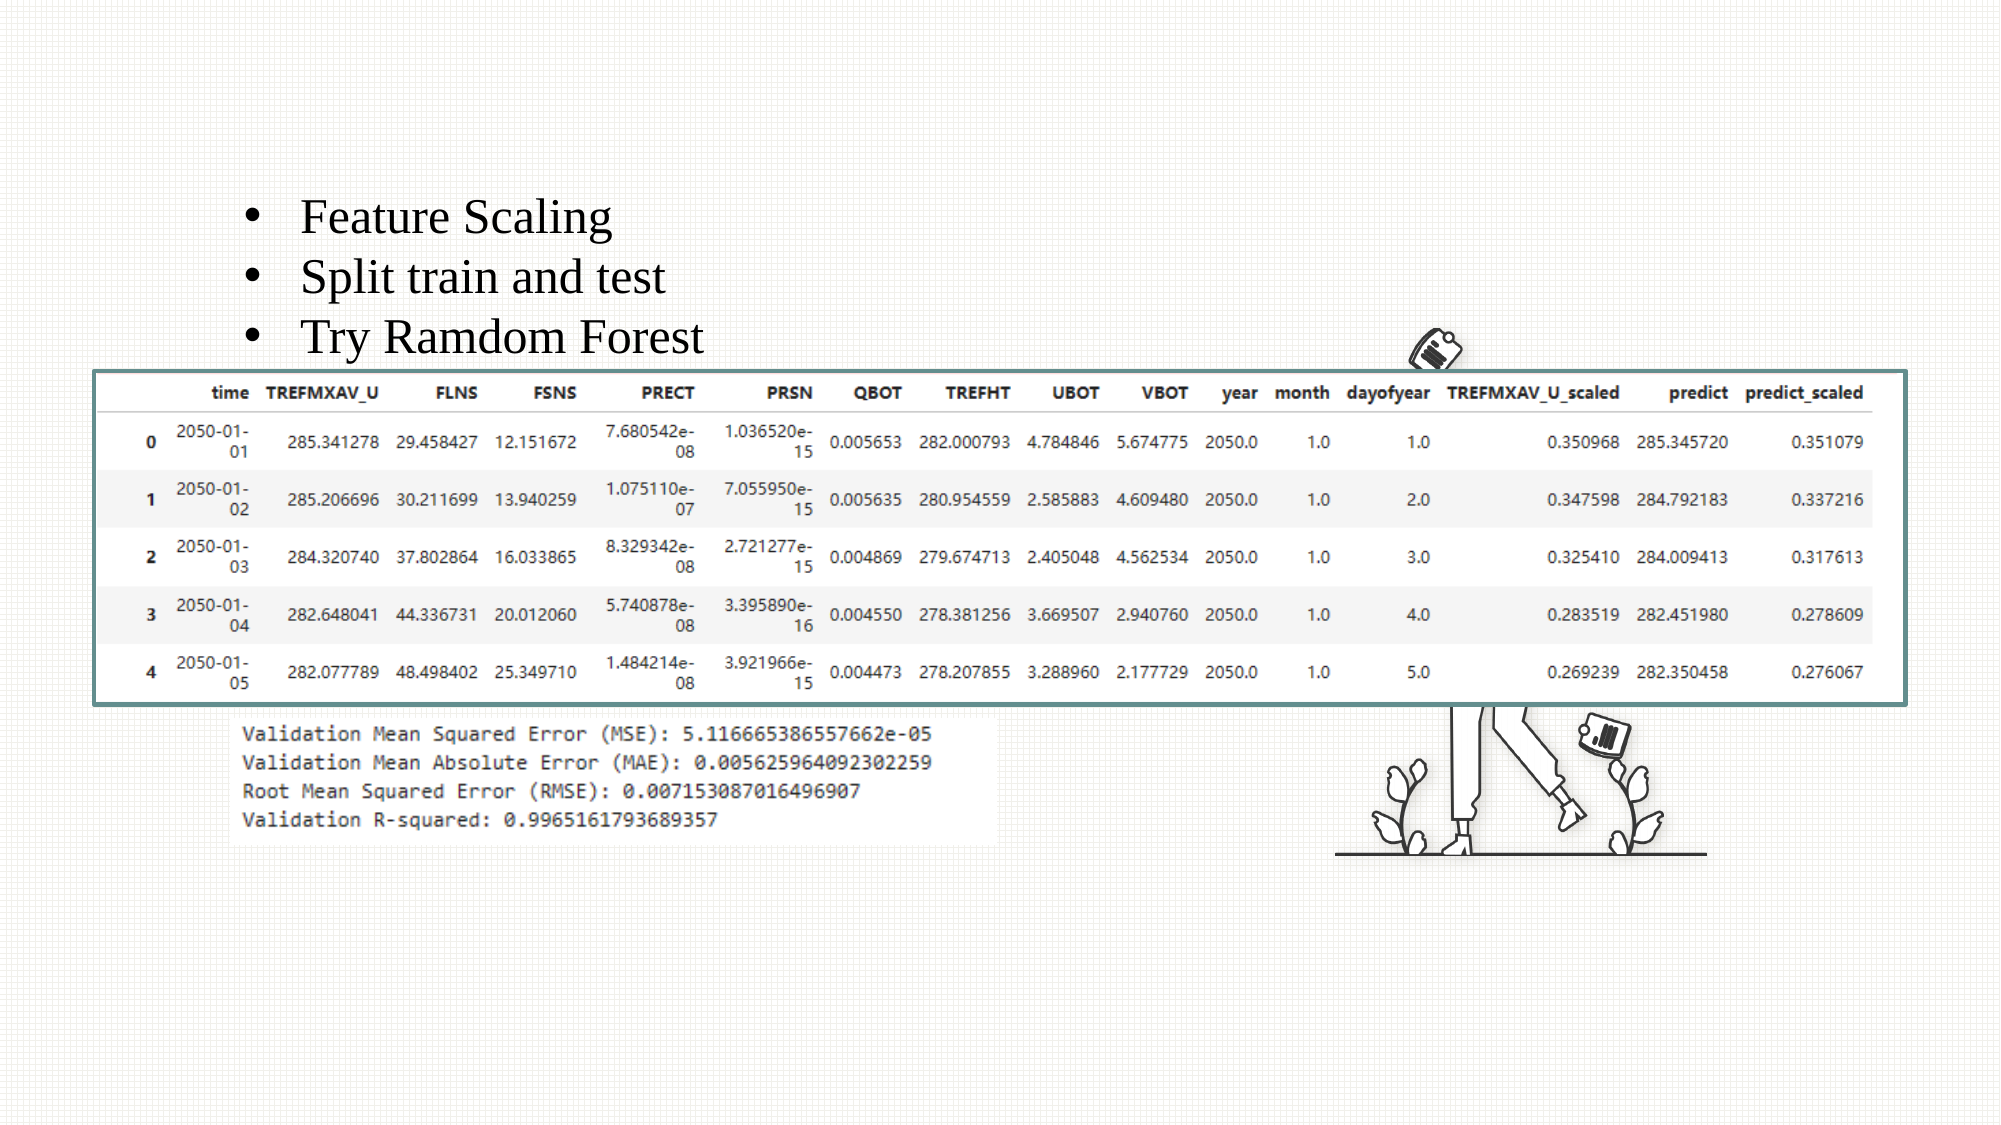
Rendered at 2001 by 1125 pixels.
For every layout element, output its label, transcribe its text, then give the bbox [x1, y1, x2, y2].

text_box Feature Scaling Split train and test Try Ramdom Forest [229, 176, 896, 369]
picture [96, 328, 1904, 856]
picture [229, 718, 997, 845]
